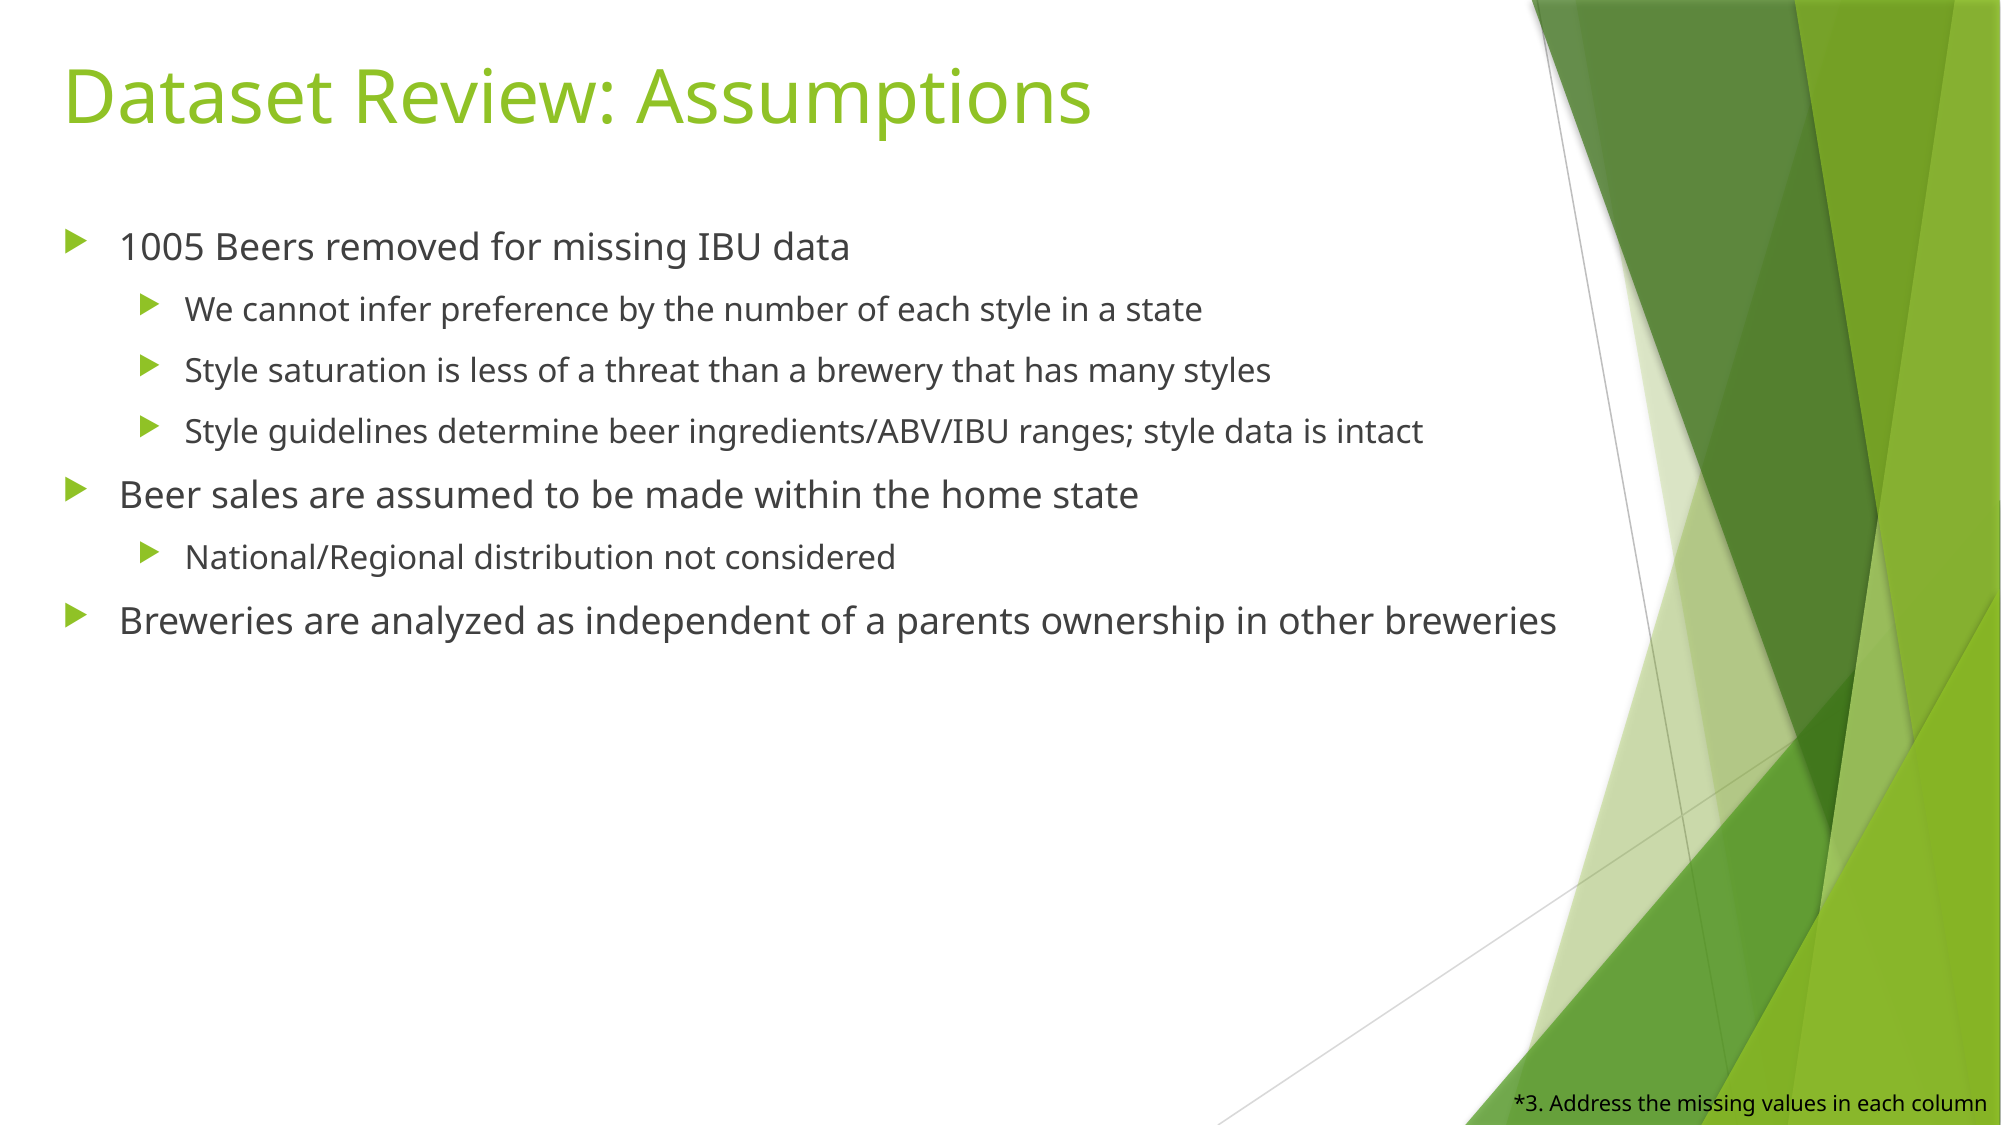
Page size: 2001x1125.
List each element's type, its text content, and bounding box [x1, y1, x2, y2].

text_box *3. Address the missing values in each column [1498, 1082, 2000, 1123]
list 1005 Beers removed for missing IBU data We cannot infer preference by the number of each style in a state Style saturation is less of a threat than a brewery that has many styles Style guidelines determine beer ingredients/ABV/IBU ranges; style data is intact Beer sales are assumed to be made within the home state National/Regional distribution not considered Breweries are analyzed as independent of a parents ownership in other breweries [47, 215, 1757, 852]
title Dataset Review: Assumptions [47, 41, 1458, 215]
